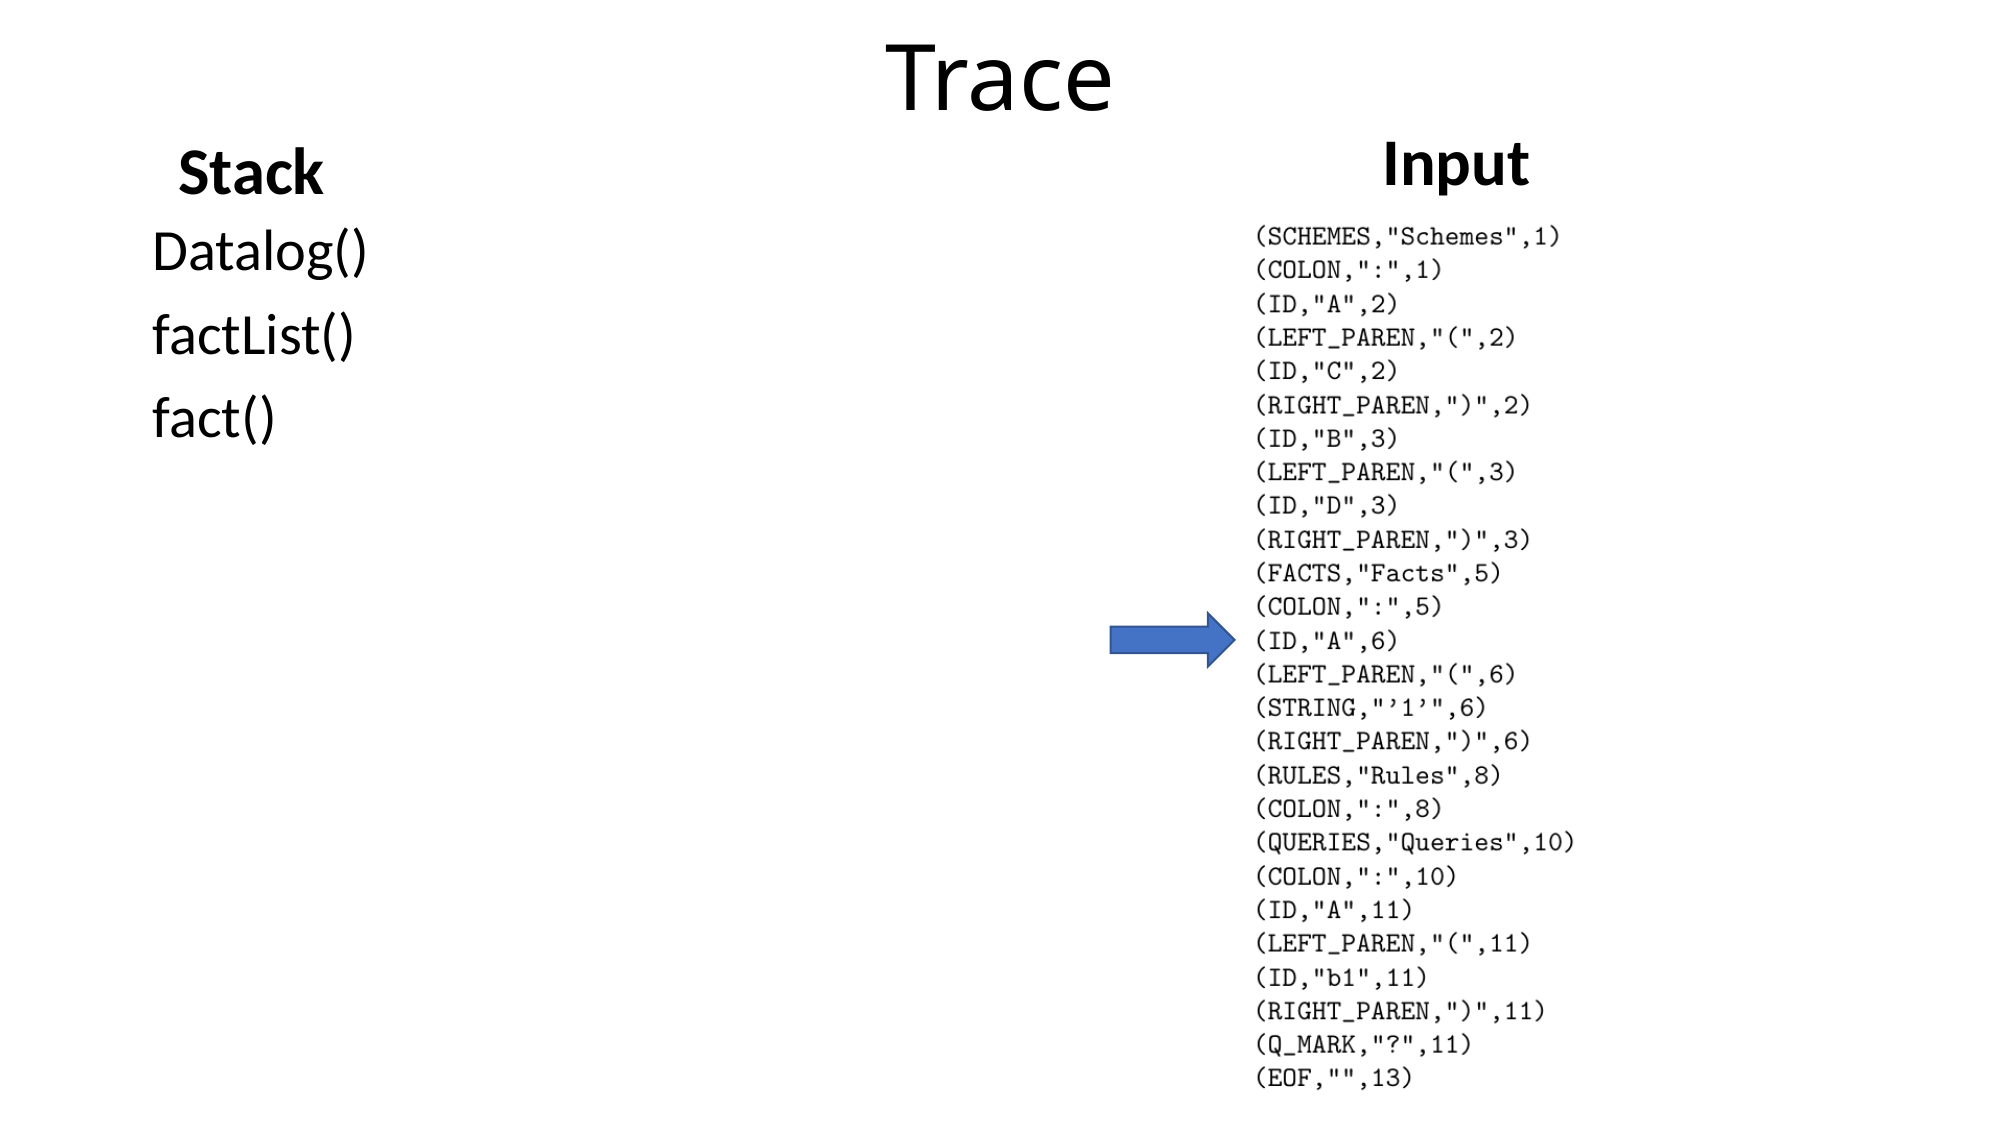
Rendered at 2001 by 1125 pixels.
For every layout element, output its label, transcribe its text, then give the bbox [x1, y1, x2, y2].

text_box Stack [163, 120, 341, 216]
text_box [1109, 610, 1237, 670]
list Datalog() factList() fact() [137, 212, 750, 927]
text_box Input [1367, 111, 1546, 207]
title Trace [137, 0, 1863, 189]
picture [1241, 207, 1592, 1110]
